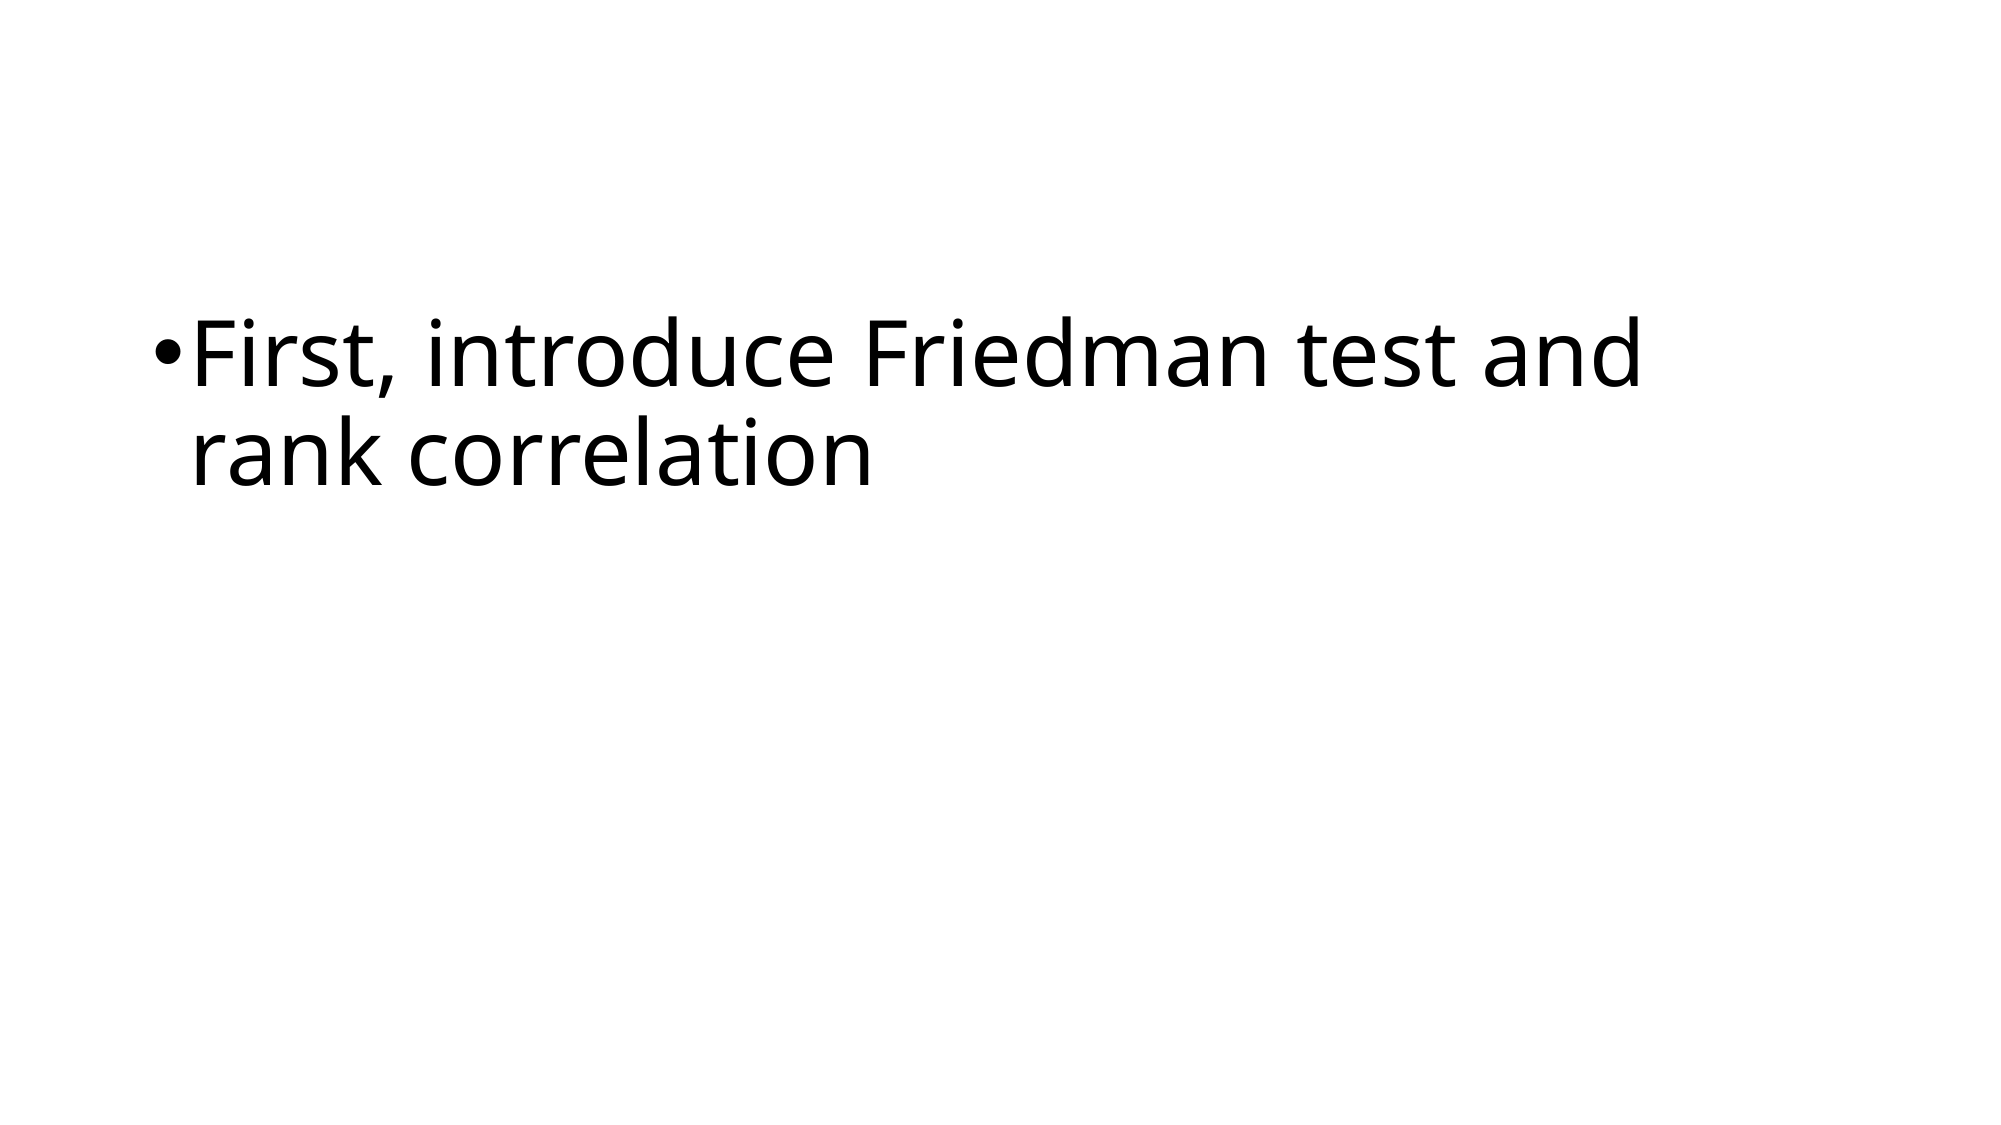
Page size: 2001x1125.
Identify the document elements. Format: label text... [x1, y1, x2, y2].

list First, introduce Friedman test and rank correlation [137, 299, 1863, 1014]
